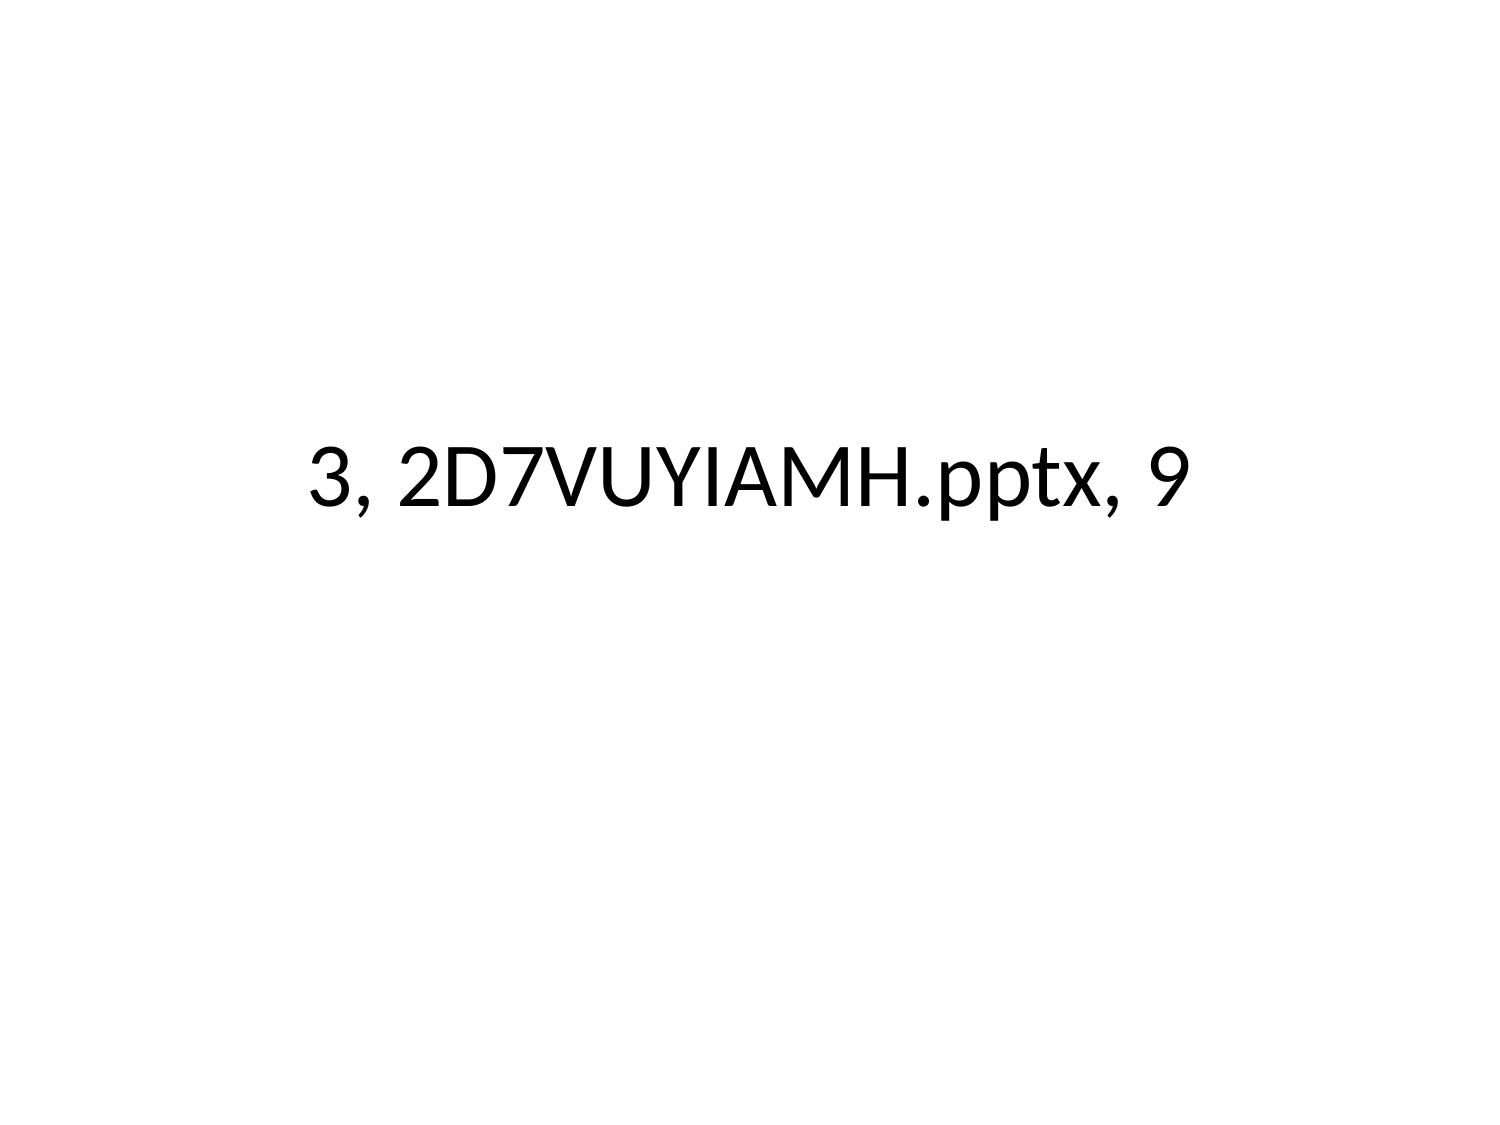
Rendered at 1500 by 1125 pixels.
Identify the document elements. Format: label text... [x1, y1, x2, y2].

title 3, 2D7VUYIAMH.pptx, 9 [112, 349, 1388, 591]
